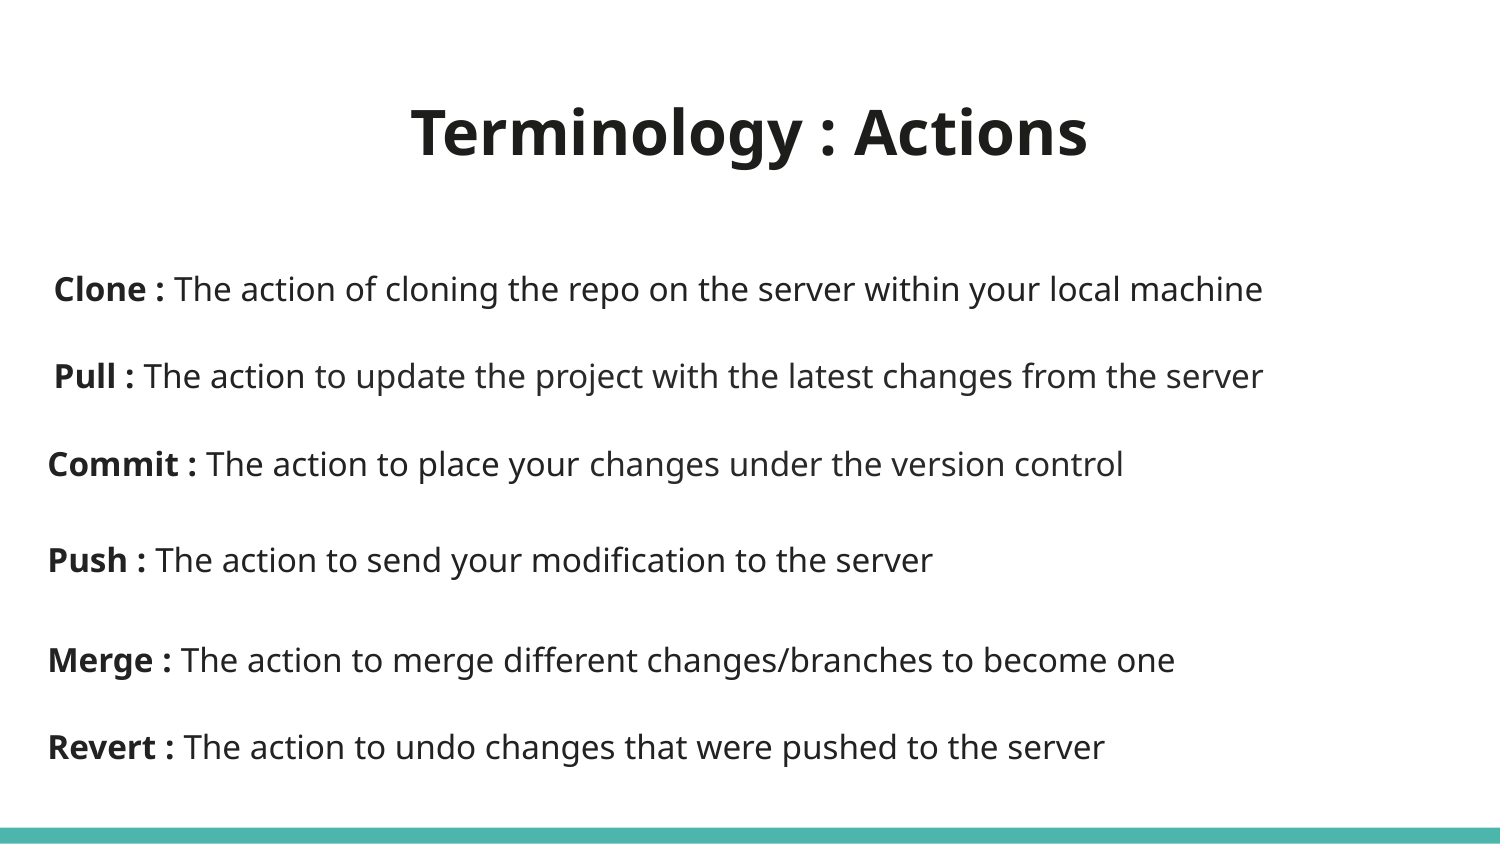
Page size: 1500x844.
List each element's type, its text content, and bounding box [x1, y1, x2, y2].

text_box Clone : The action of cloning the repo on the server within your local machine [38, 261, 1413, 325]
text_box Revert : The action to undo changes that were pushed to the server [32, 719, 1443, 797]
text_box Merge : The action to merge different changes/branches to become one [32, 631, 1443, 709]
text_box Commit : The action to place your changes under the version control [32, 435, 1443, 513]
text_box Push : The action to send your modification to the server [32, 531, 1443, 609]
text_box Pull : The action to update the project with the latest changes from the server [38, 348, 1437, 425]
title Terminology : Actions [51, 72, 1449, 189]
